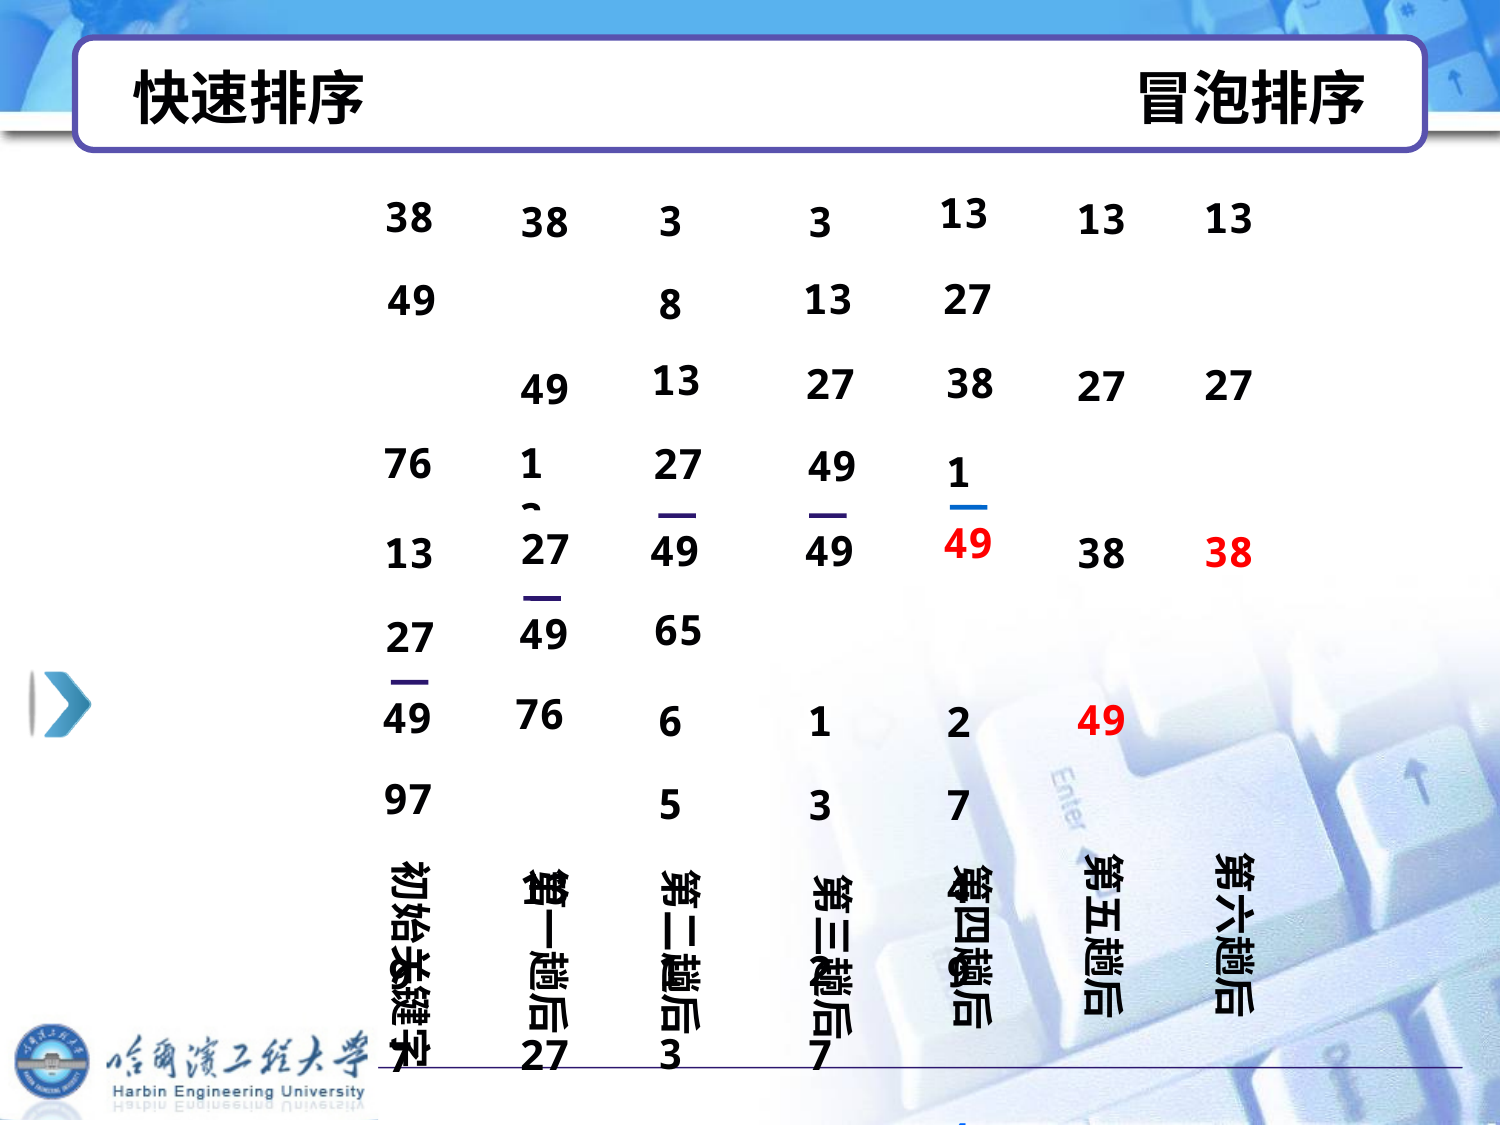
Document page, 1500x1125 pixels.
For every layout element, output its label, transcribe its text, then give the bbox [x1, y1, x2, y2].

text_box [637, 512, 712, 584]
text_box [925, 154, 1012, 1032]
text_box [1187, 151, 1274, 1032]
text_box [501, 154, 588, 1036]
text_box 初始关键字 [363, 845, 450, 1069]
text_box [372, 751, 448, 846]
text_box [507, 595, 581, 667]
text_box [785, 154, 872, 1042]
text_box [370, 678, 444, 750]
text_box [633, 153, 720, 1038]
picture [0, 0, 1500, 1125]
title 快速排序 冒泡排序 [75, 50, 1425, 143]
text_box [1055, 152, 1147, 1034]
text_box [372, 156, 448, 684]
